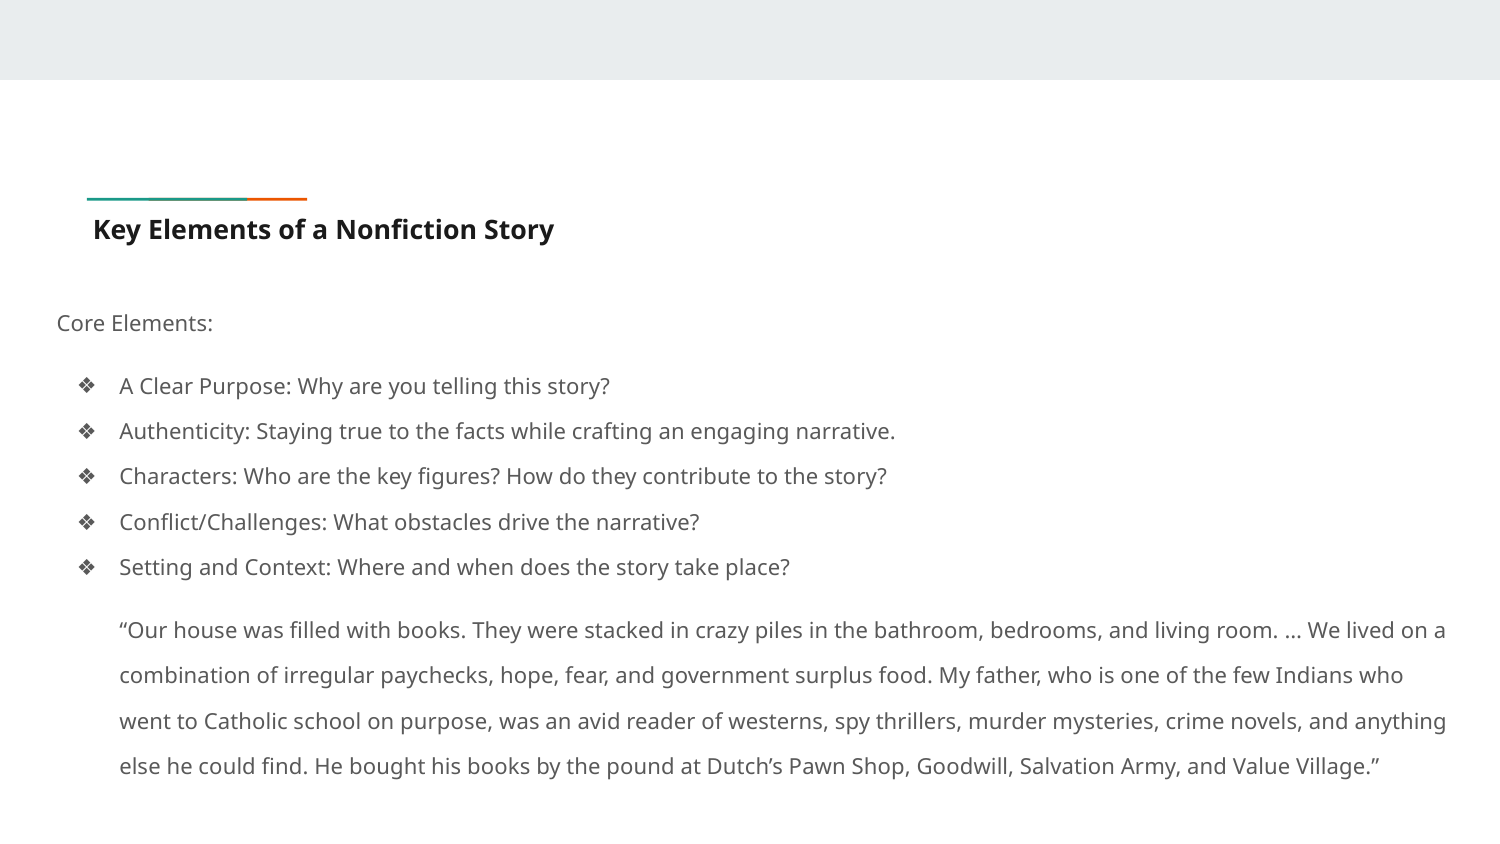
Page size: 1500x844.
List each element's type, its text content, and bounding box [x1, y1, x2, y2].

list Core Elements: A Clear Purpose: Why are you telling this story? Authenticity: Staying true to the facts while crafting an engaging narrative. Characters: Who are the key figures? How do they contribute to the story? Conflict/Challenges: What obstacles drive the narrative? Setting and Context: Where and when does the story take place? “Our house was filled with books. They were stacked in crazy piles in the bathroom, bedrooms, and living room. … We lived on a combination of irregular paychecks, hope, fear, and government surplus food. My father, who is one of the few Indians who went to Catholic school on purpose, was an avid reader of westerns, spy thrillers, murder mysteries, crime novels, and anything else he could find. He bought his books by the pound at Dutch’s Pawn Shop, Goodwill, Salvation Army, and Value Village.” [41, 277, 1468, 808]
title Key Elements of a Nonfiction Story [78, 196, 1340, 263]
